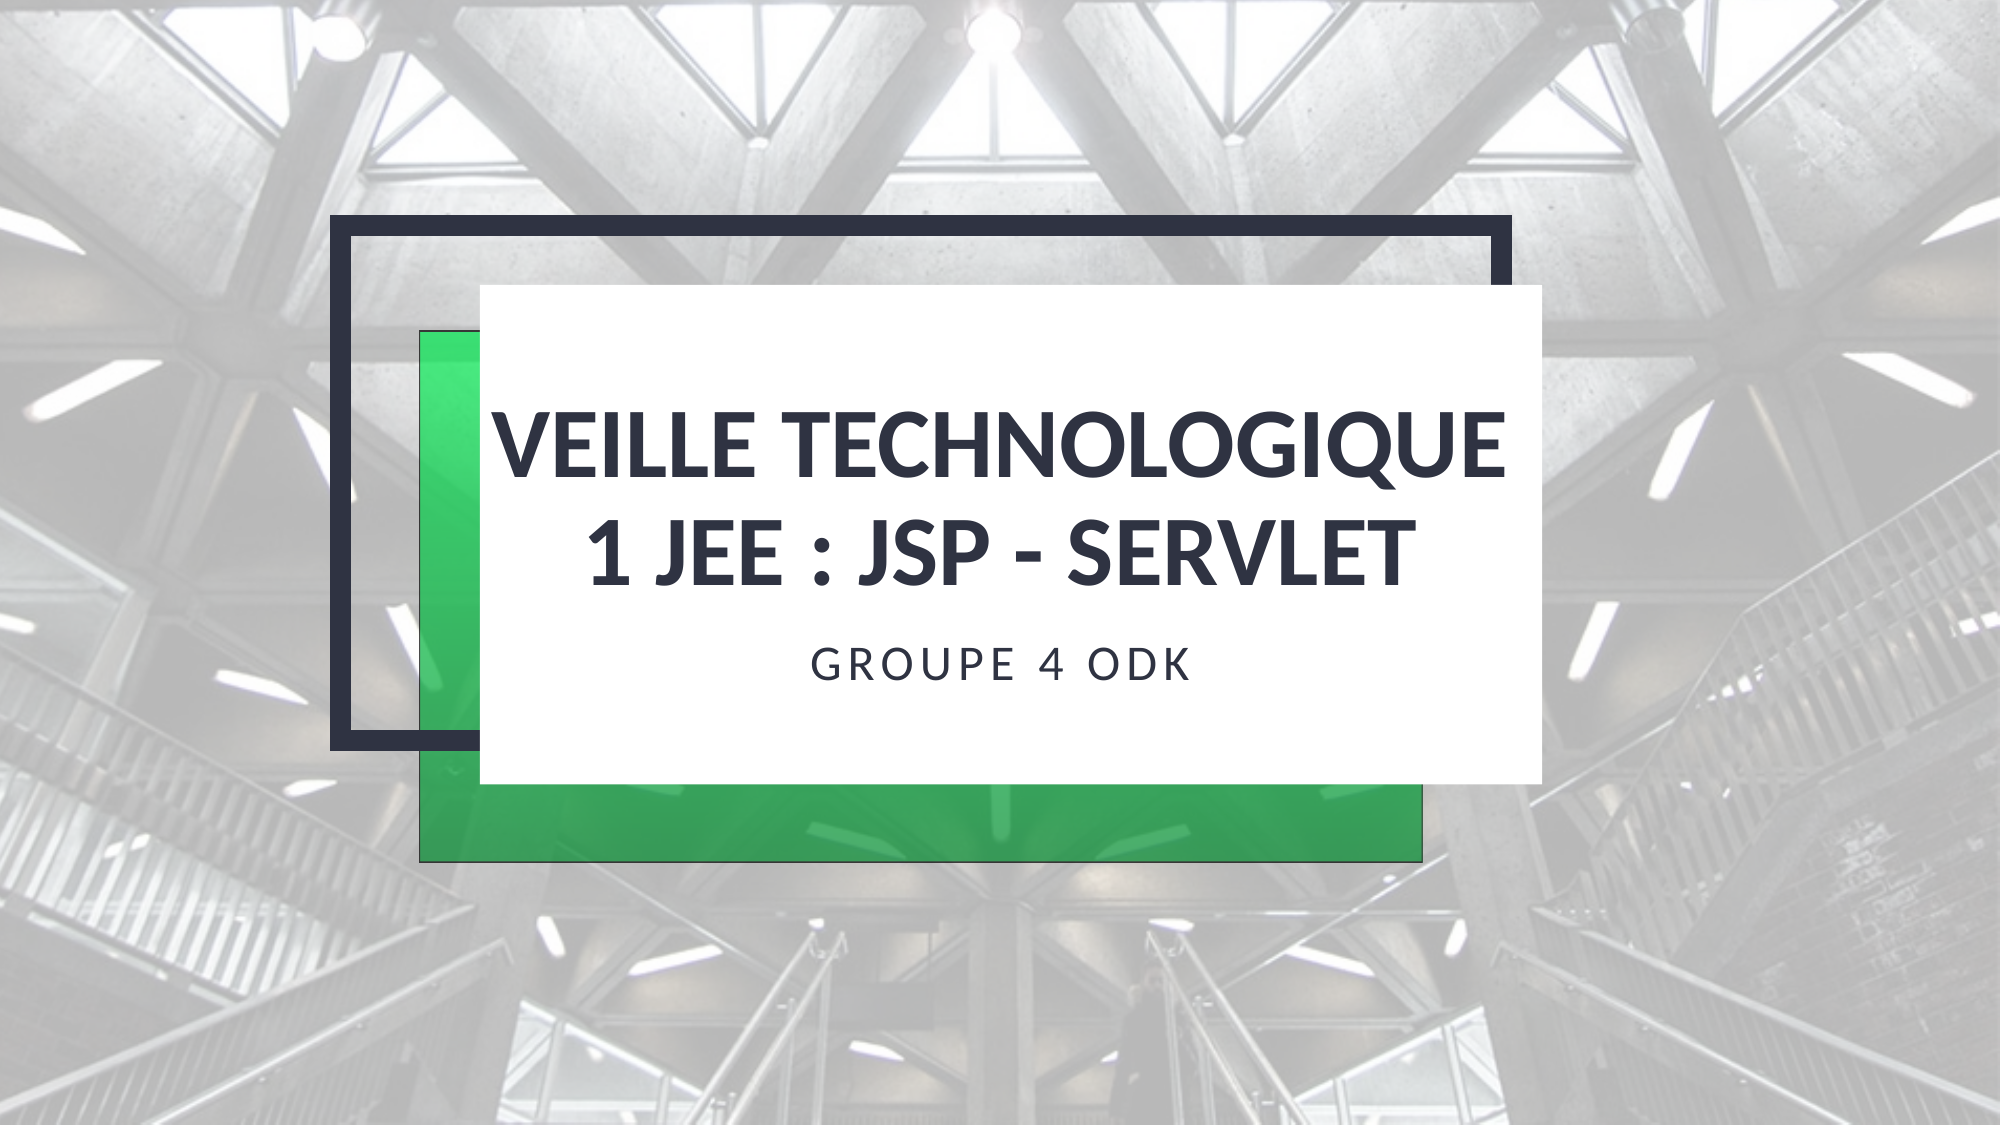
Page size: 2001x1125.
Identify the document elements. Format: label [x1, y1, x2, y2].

text_box [340, 225, 1543, 863]
picture [0, 0, 2000, 1125]
